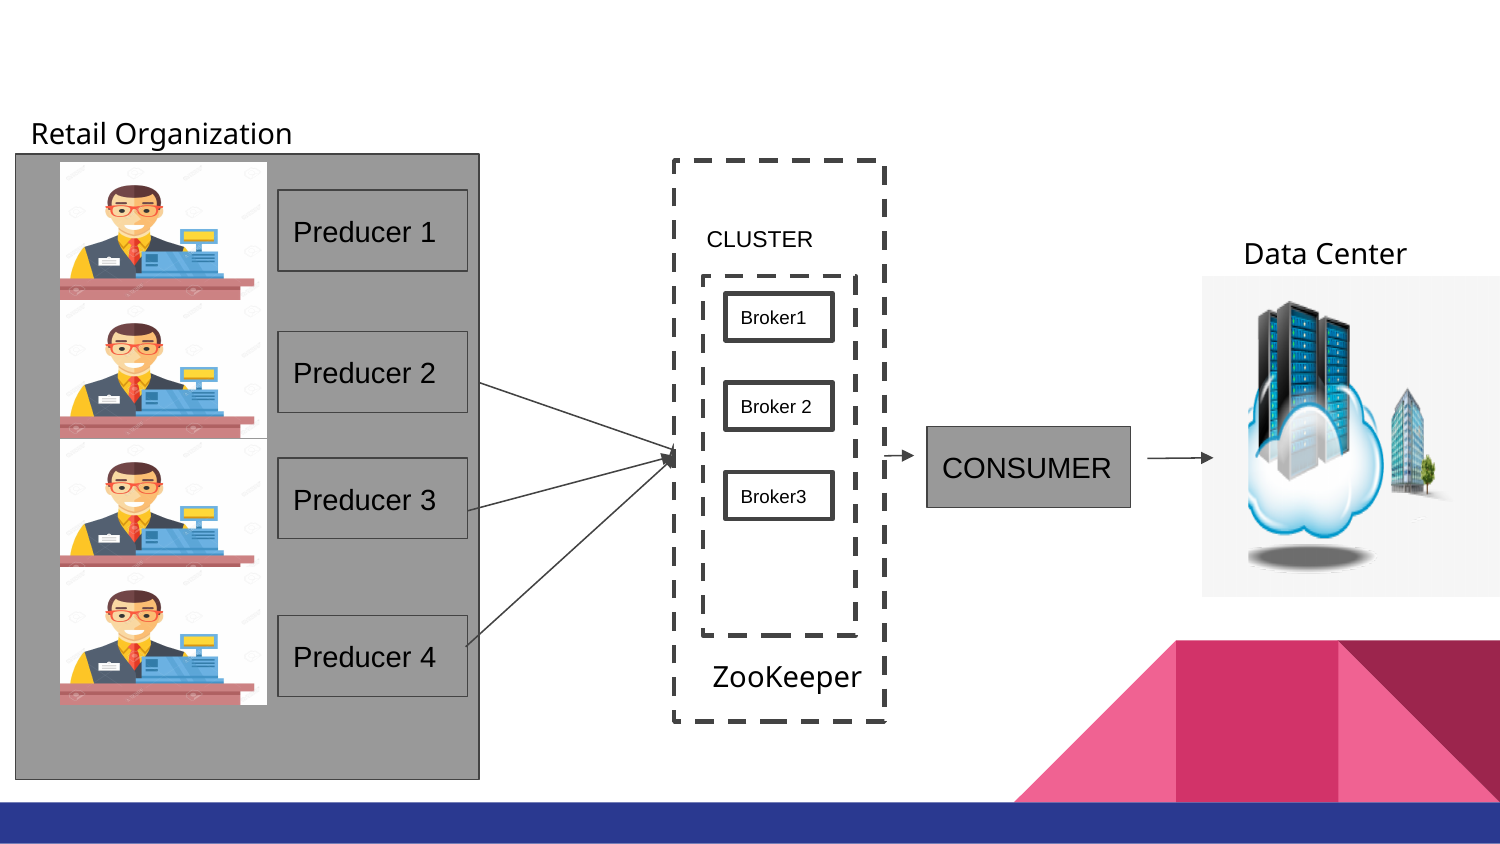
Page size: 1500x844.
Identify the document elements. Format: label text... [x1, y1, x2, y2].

text_box [15, 154, 480, 780]
text_box Retail Organization [15, 100, 347, 161]
text_box Broker 2 [725, 382, 833, 430]
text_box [465, 455, 677, 647]
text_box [479, 382, 684, 454]
picture [1201, 275, 1500, 598]
text_box [703, 276, 856, 636]
text_box Broker1 [725, 293, 833, 341]
text_box Preducer 1 [278, 190, 468, 272]
picture [59, 161, 267, 705]
text_box ZooKeeper [697, 643, 878, 704]
text_box CLUSTER [673, 160, 885, 722]
text_box Preducer 4 [278, 615, 468, 697]
text_box Broker3 [725, 472, 833, 519]
text_box Preducer 3 [278, 457, 461, 539]
text_box Preducer 2 [278, 331, 468, 413]
text_box Data Center [1228, 220, 1500, 268]
text_box CONSUMER [926, 426, 1131, 508]
